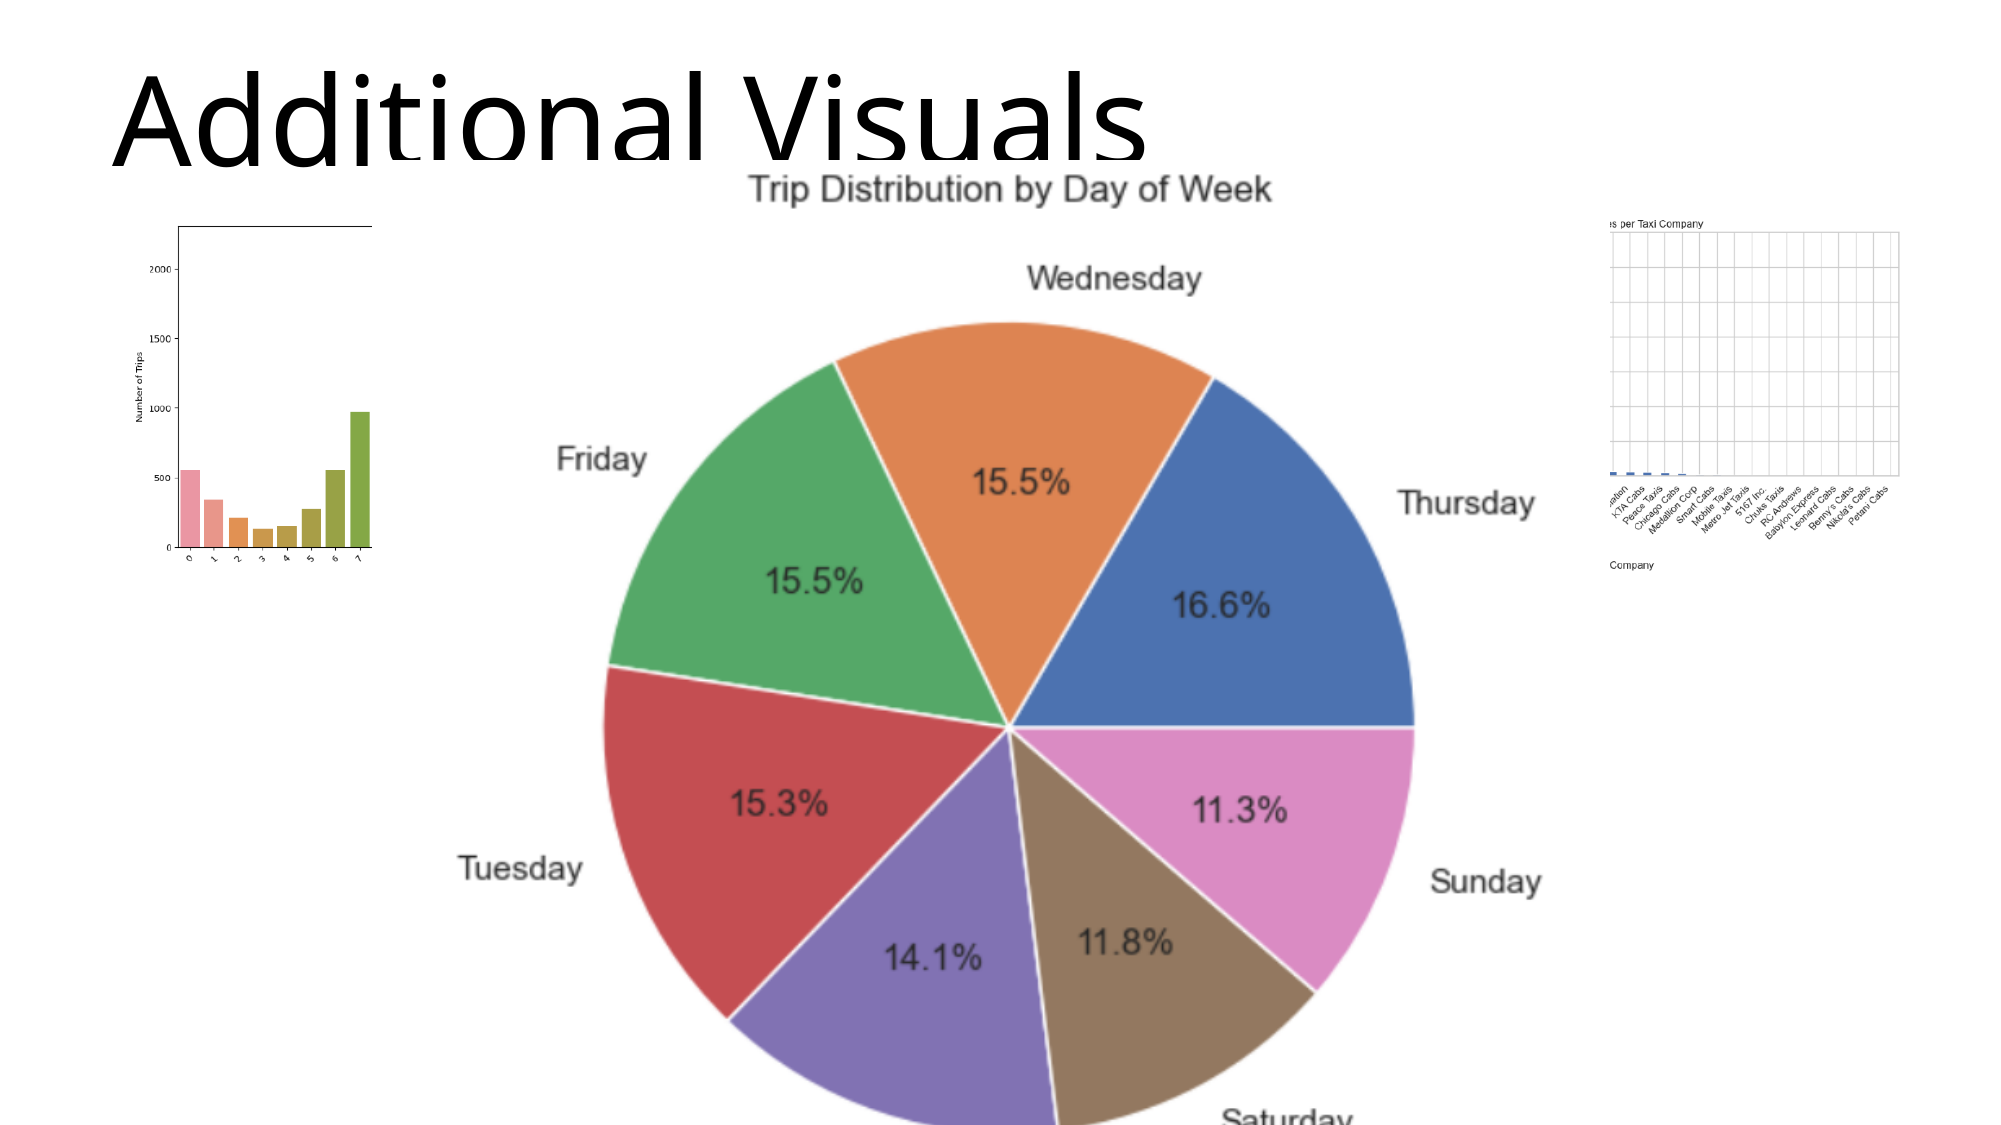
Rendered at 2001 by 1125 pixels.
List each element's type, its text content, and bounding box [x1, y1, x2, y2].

picture [109, 160, 1918, 1125]
title Additional Visuals [0, 34, 1383, 202]
